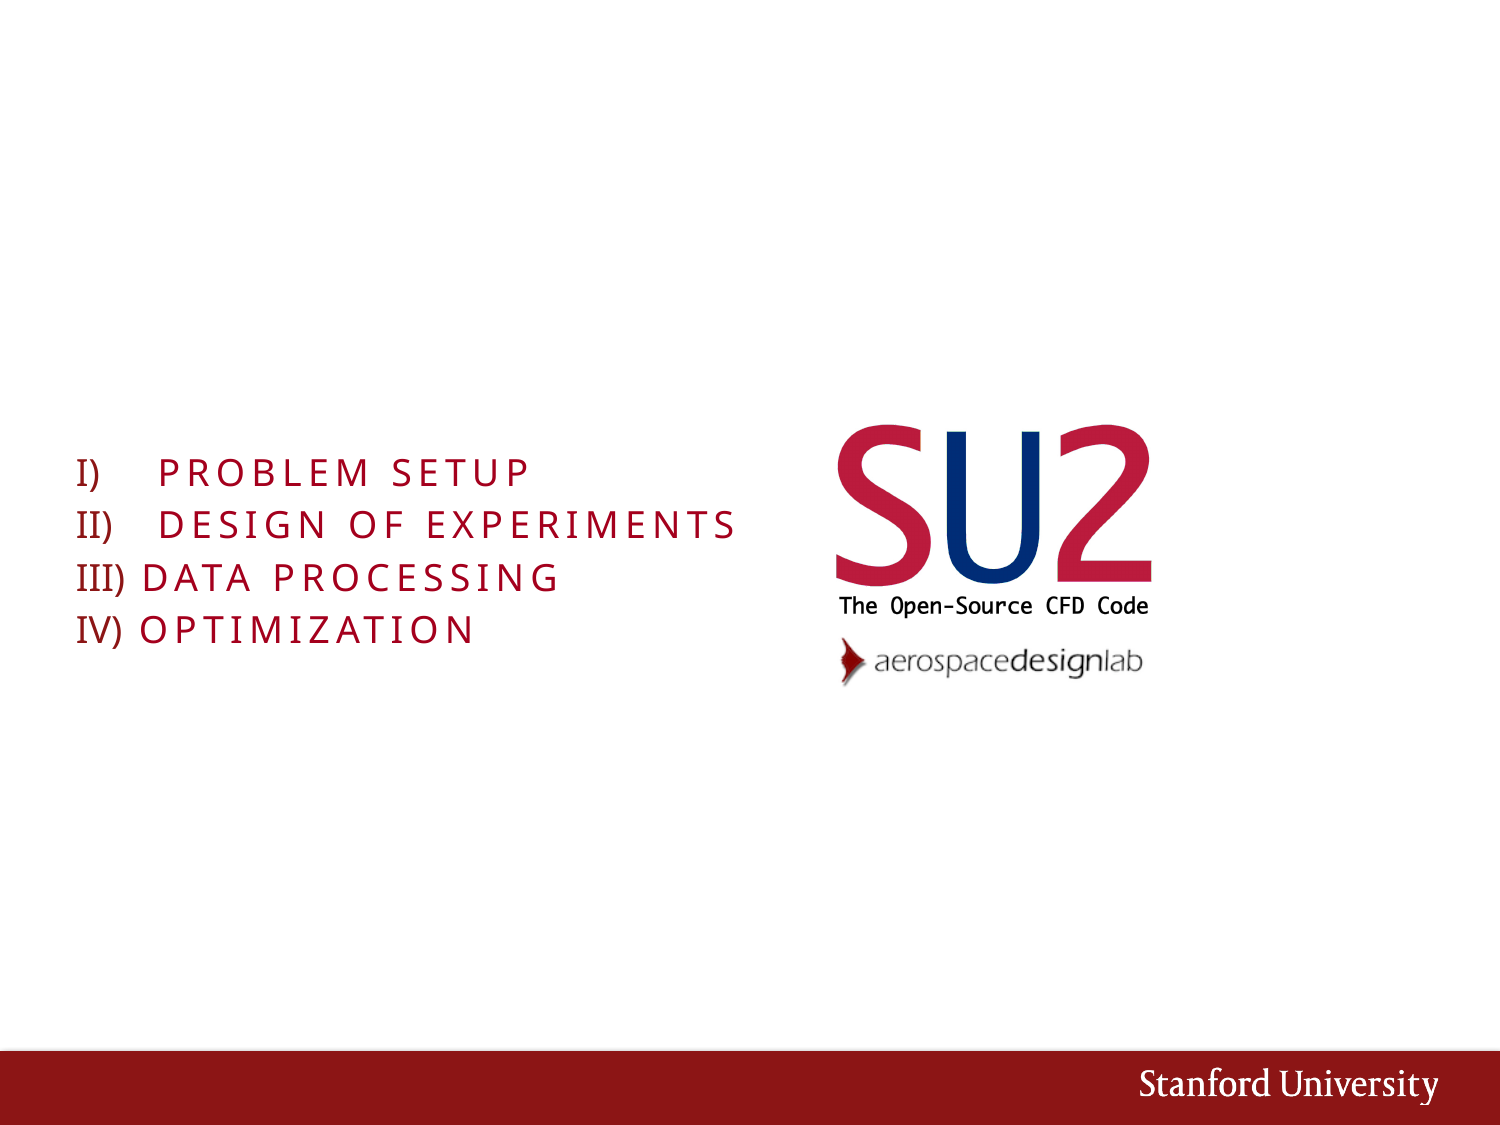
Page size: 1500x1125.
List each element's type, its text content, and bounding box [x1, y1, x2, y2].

picture [861, 636, 1147, 688]
picture [830, 419, 1162, 621]
list Problem Setup Design of Experiments Data Processing Optimization [75, 441, 861, 709]
